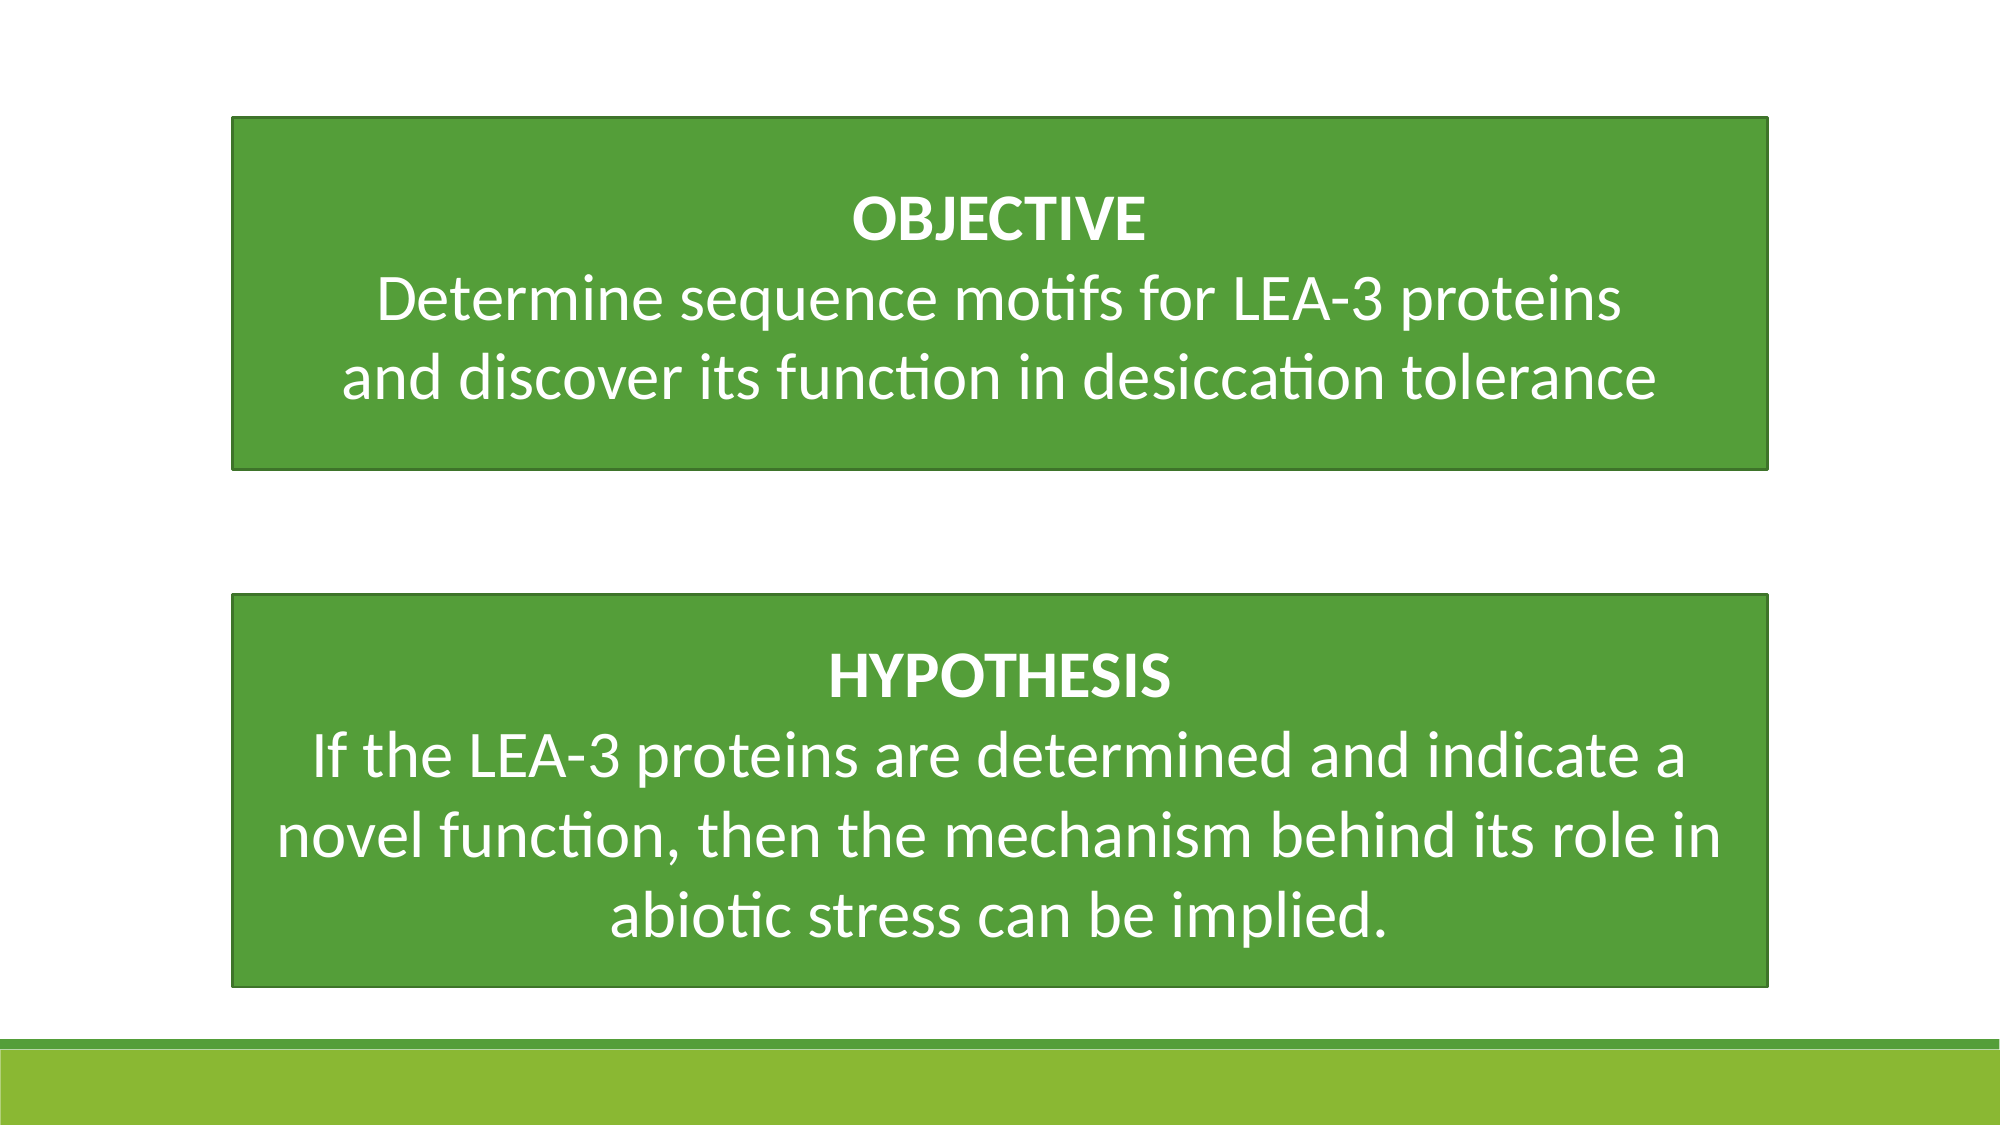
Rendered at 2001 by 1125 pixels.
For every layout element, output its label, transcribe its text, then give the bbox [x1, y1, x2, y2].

text_box OBJECTIVE Determine sequence motifs for LEA-3 proteins and discover its function in desiccation tolerance [231, 116, 1769, 471]
text_box HYPOTHESIS If the LEA-3 proteins are determined and indicate a novel function, then the mechanism behind its role in abiotic stress can be implied. [231, 593, 1769, 988]
